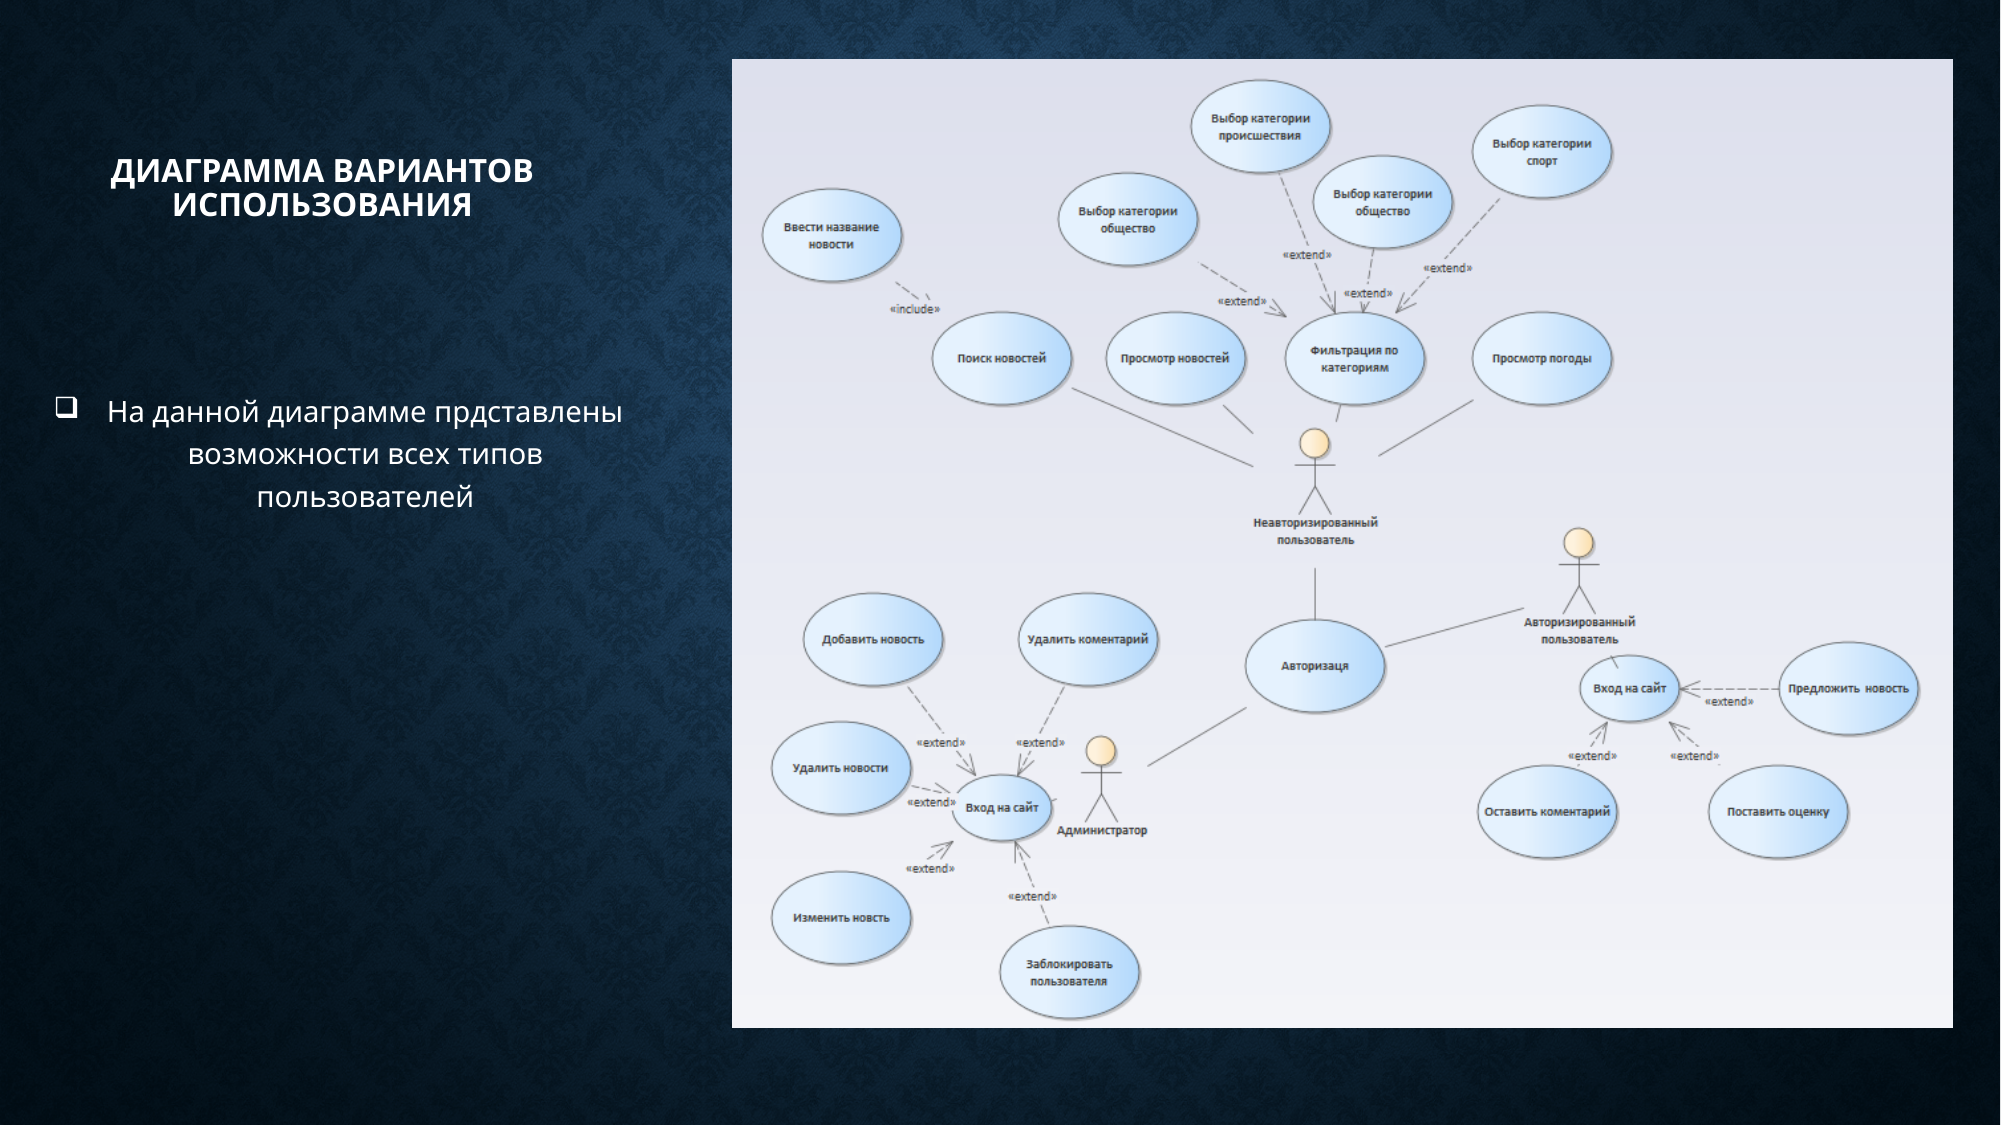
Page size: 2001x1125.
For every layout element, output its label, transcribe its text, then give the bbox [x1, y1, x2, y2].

list На данной диаграмме прдставлены возможности всех типов пользователей [20, 379, 666, 521]
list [732, 58, 1953, 1029]
title Диаграмма вариантов использования [0, 146, 646, 231]
